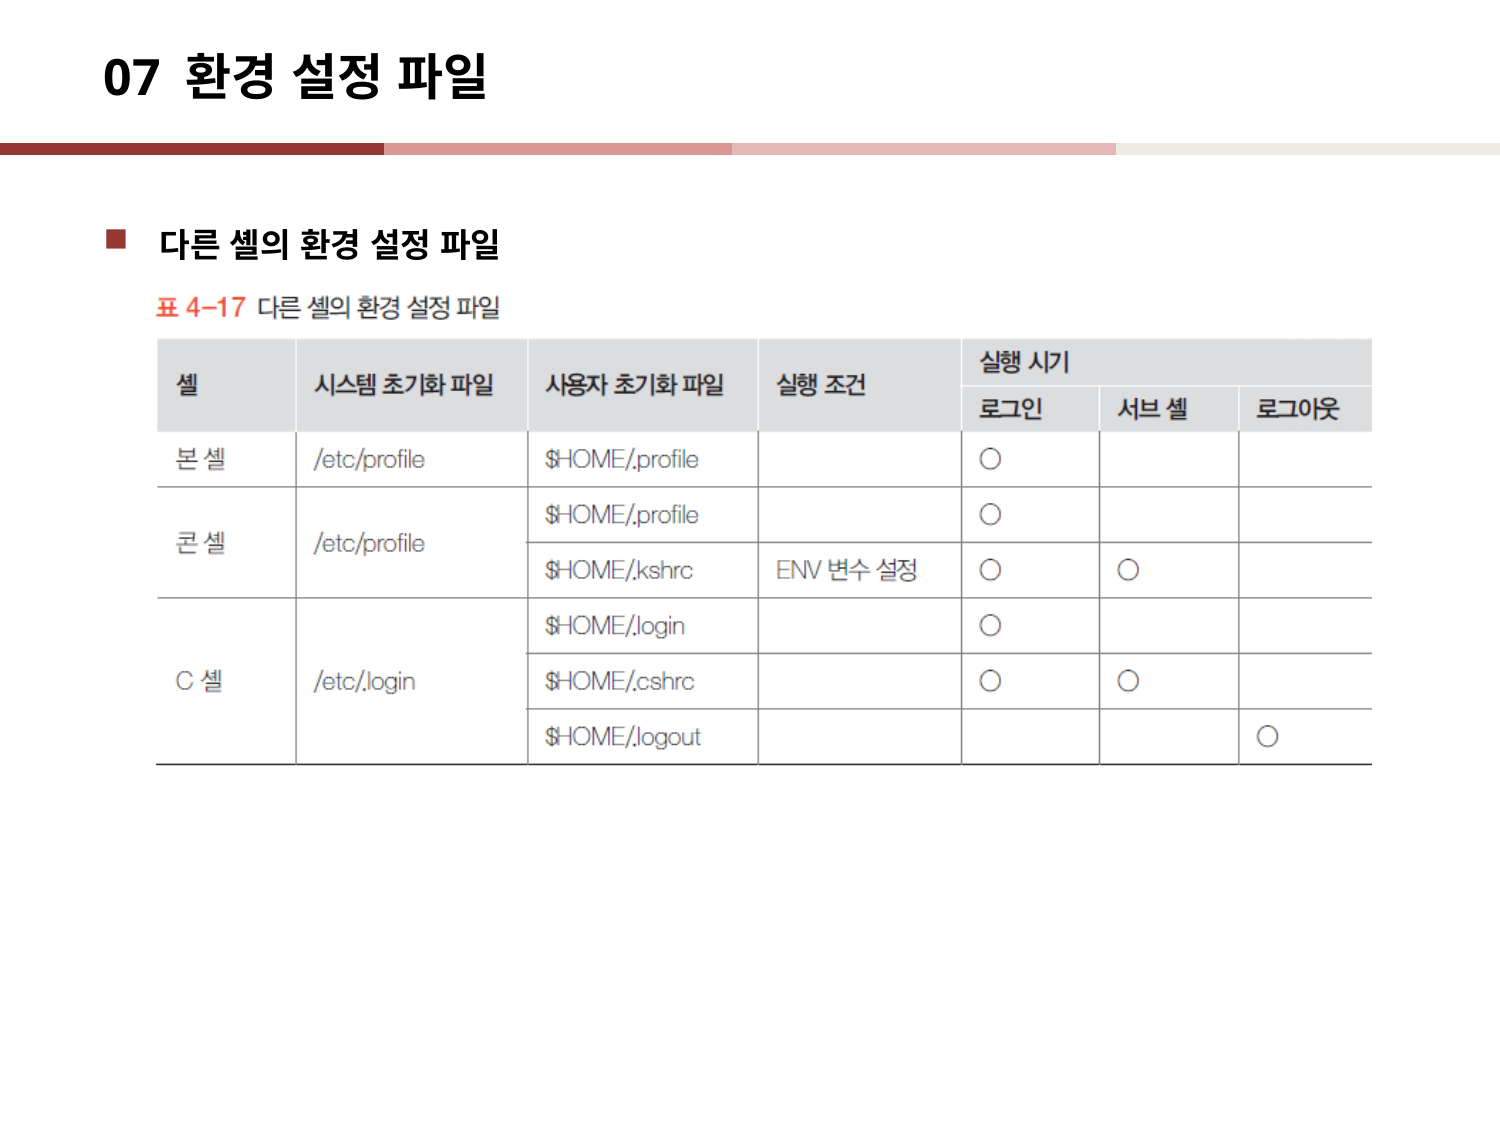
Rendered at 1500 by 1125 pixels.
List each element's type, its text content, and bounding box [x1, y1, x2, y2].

picture [152, 290, 1372, 772]
list 다른 셸의 환경 설정 파일 [88, 196, 1436, 1083]
title 07 환경 설정 파일 [88, 30, 1330, 121]
